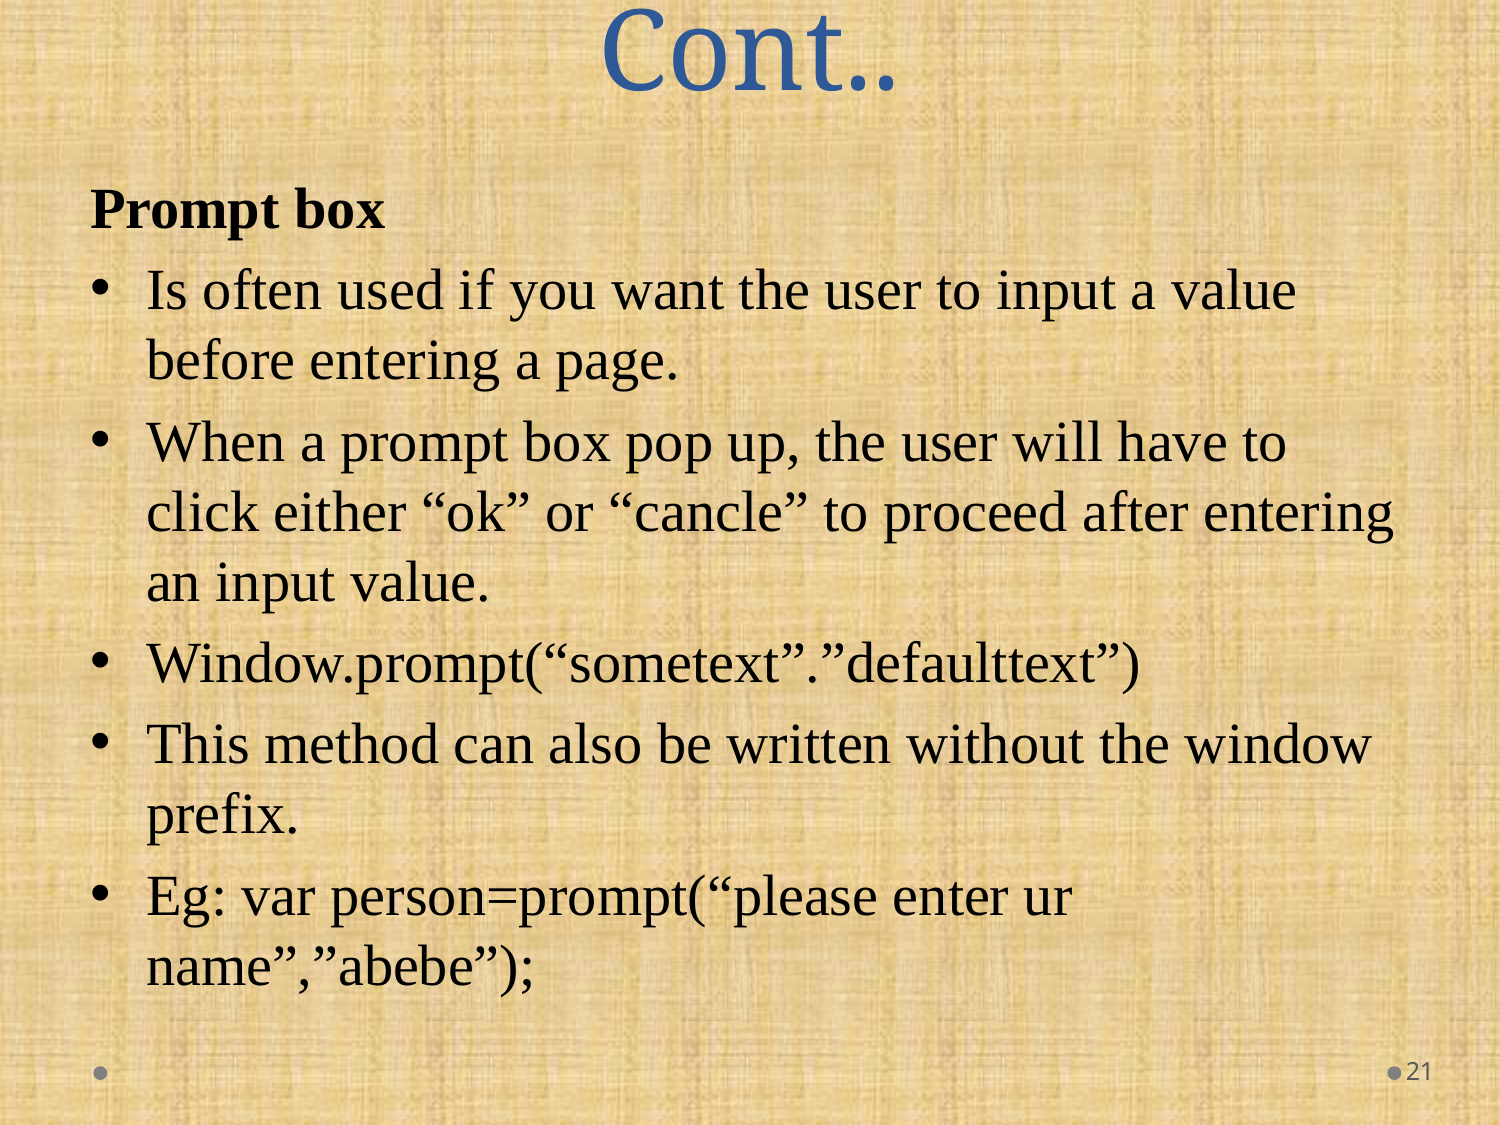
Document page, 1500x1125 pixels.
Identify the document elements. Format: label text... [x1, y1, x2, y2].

list Prompt box Is often used if you want the user to input a value before entering a page. When a prompt box pop up, the user will have to click either “ok” or “cancle” to proceed after entering an input value. Window.prompt(“sometext”.”defaulttext”) This method can also be written without the window prefix. Eg: var person=prompt(“please enter ur name”,”abebe”); [75, 162, 1425, 1005]
title Cont.. [75, 0, 1425, 121]
slide_number 21 [1401, 1042, 1494, 1103]
picture [0, 0, 1500, 1125]
